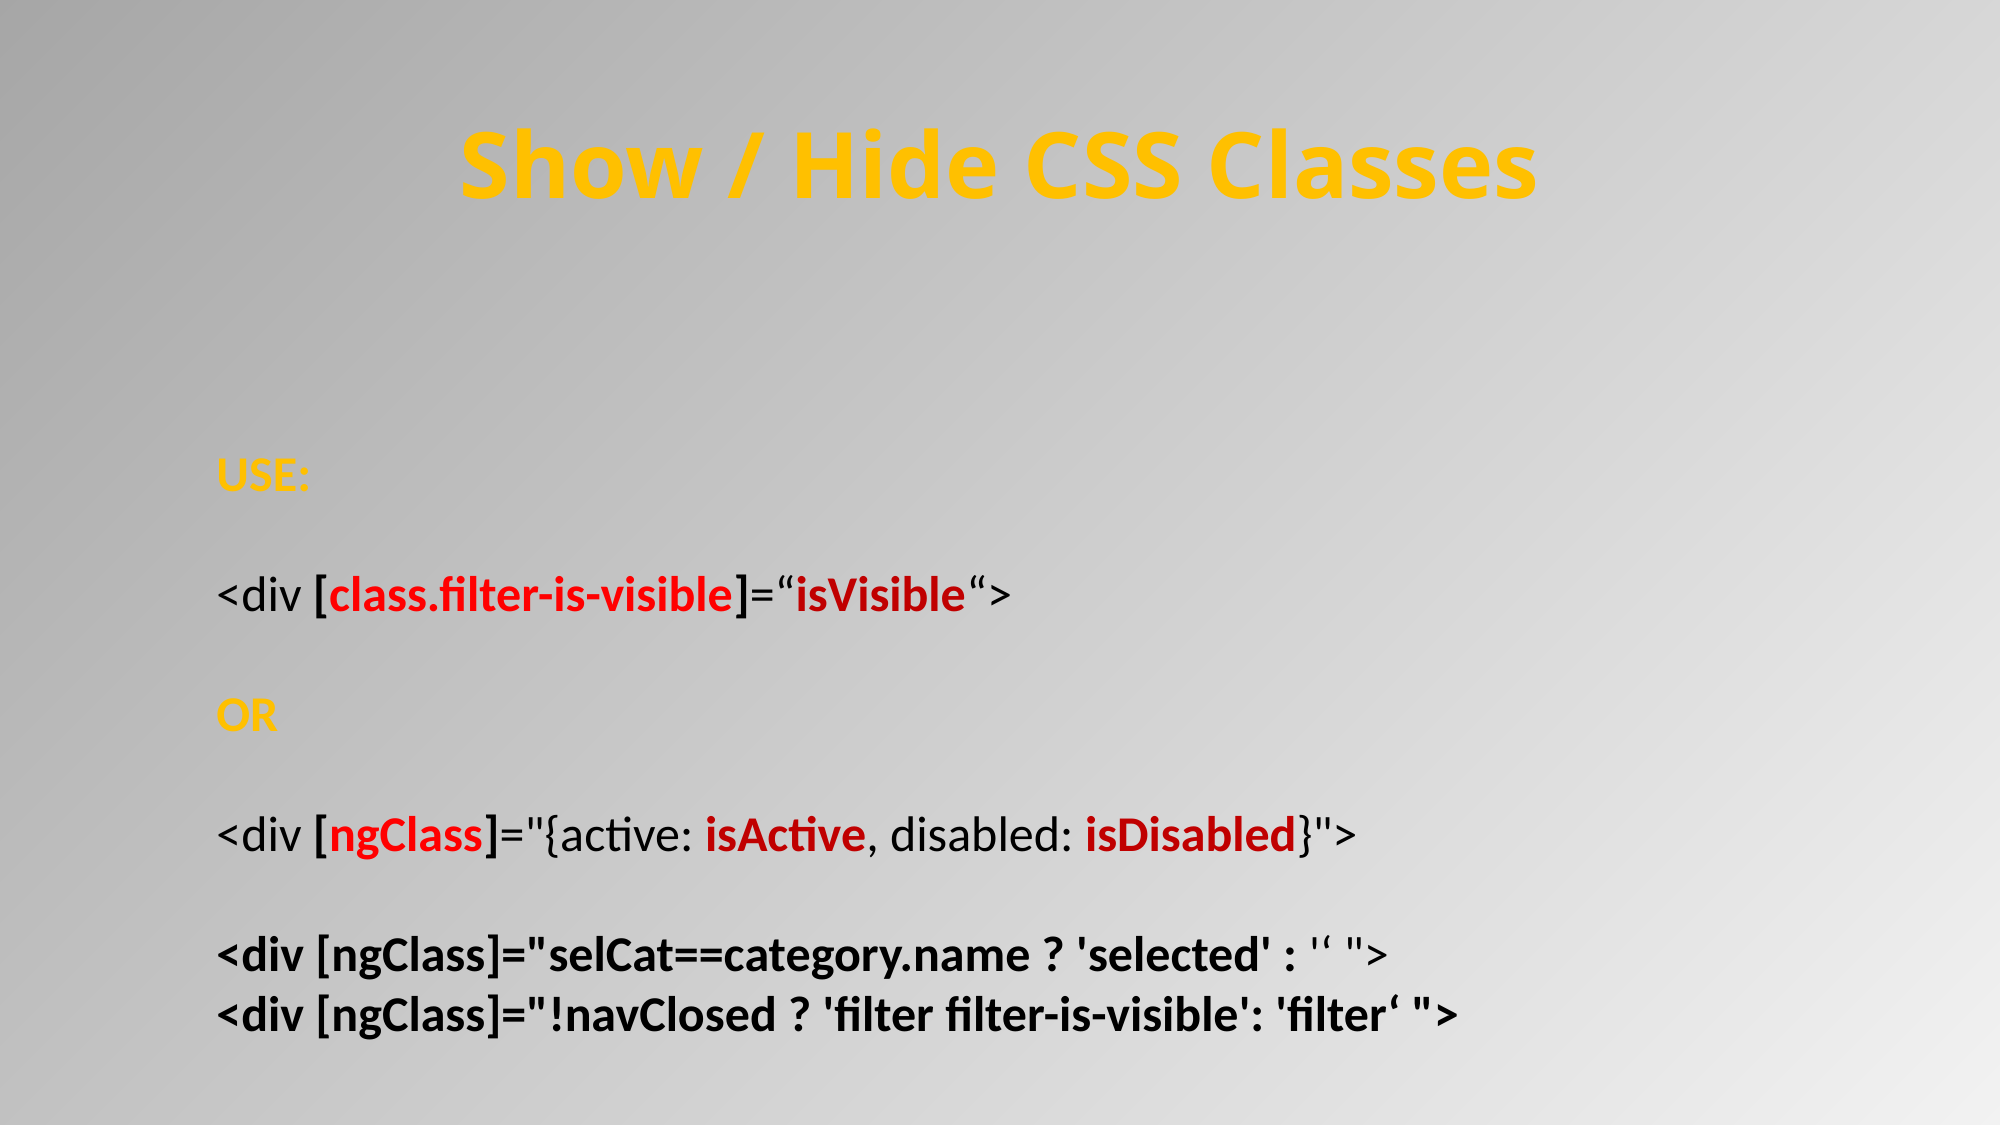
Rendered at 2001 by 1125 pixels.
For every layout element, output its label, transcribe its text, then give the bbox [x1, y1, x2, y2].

text_box USE: <div [class.filter-is-visible]=“isVisible“> OR <div [ngClass]="{active: isActive, disabled: isDisabled}"> <div [ngClass]="selCat==category.name ? 'selected' : '‘ "> <div [ngClass]="!navClosed ? 'filter filter-is-visible': 'filter‘ "> [201, 433, 1888, 1109]
title Show / Hide CSS Classes [137, 59, 1863, 278]
